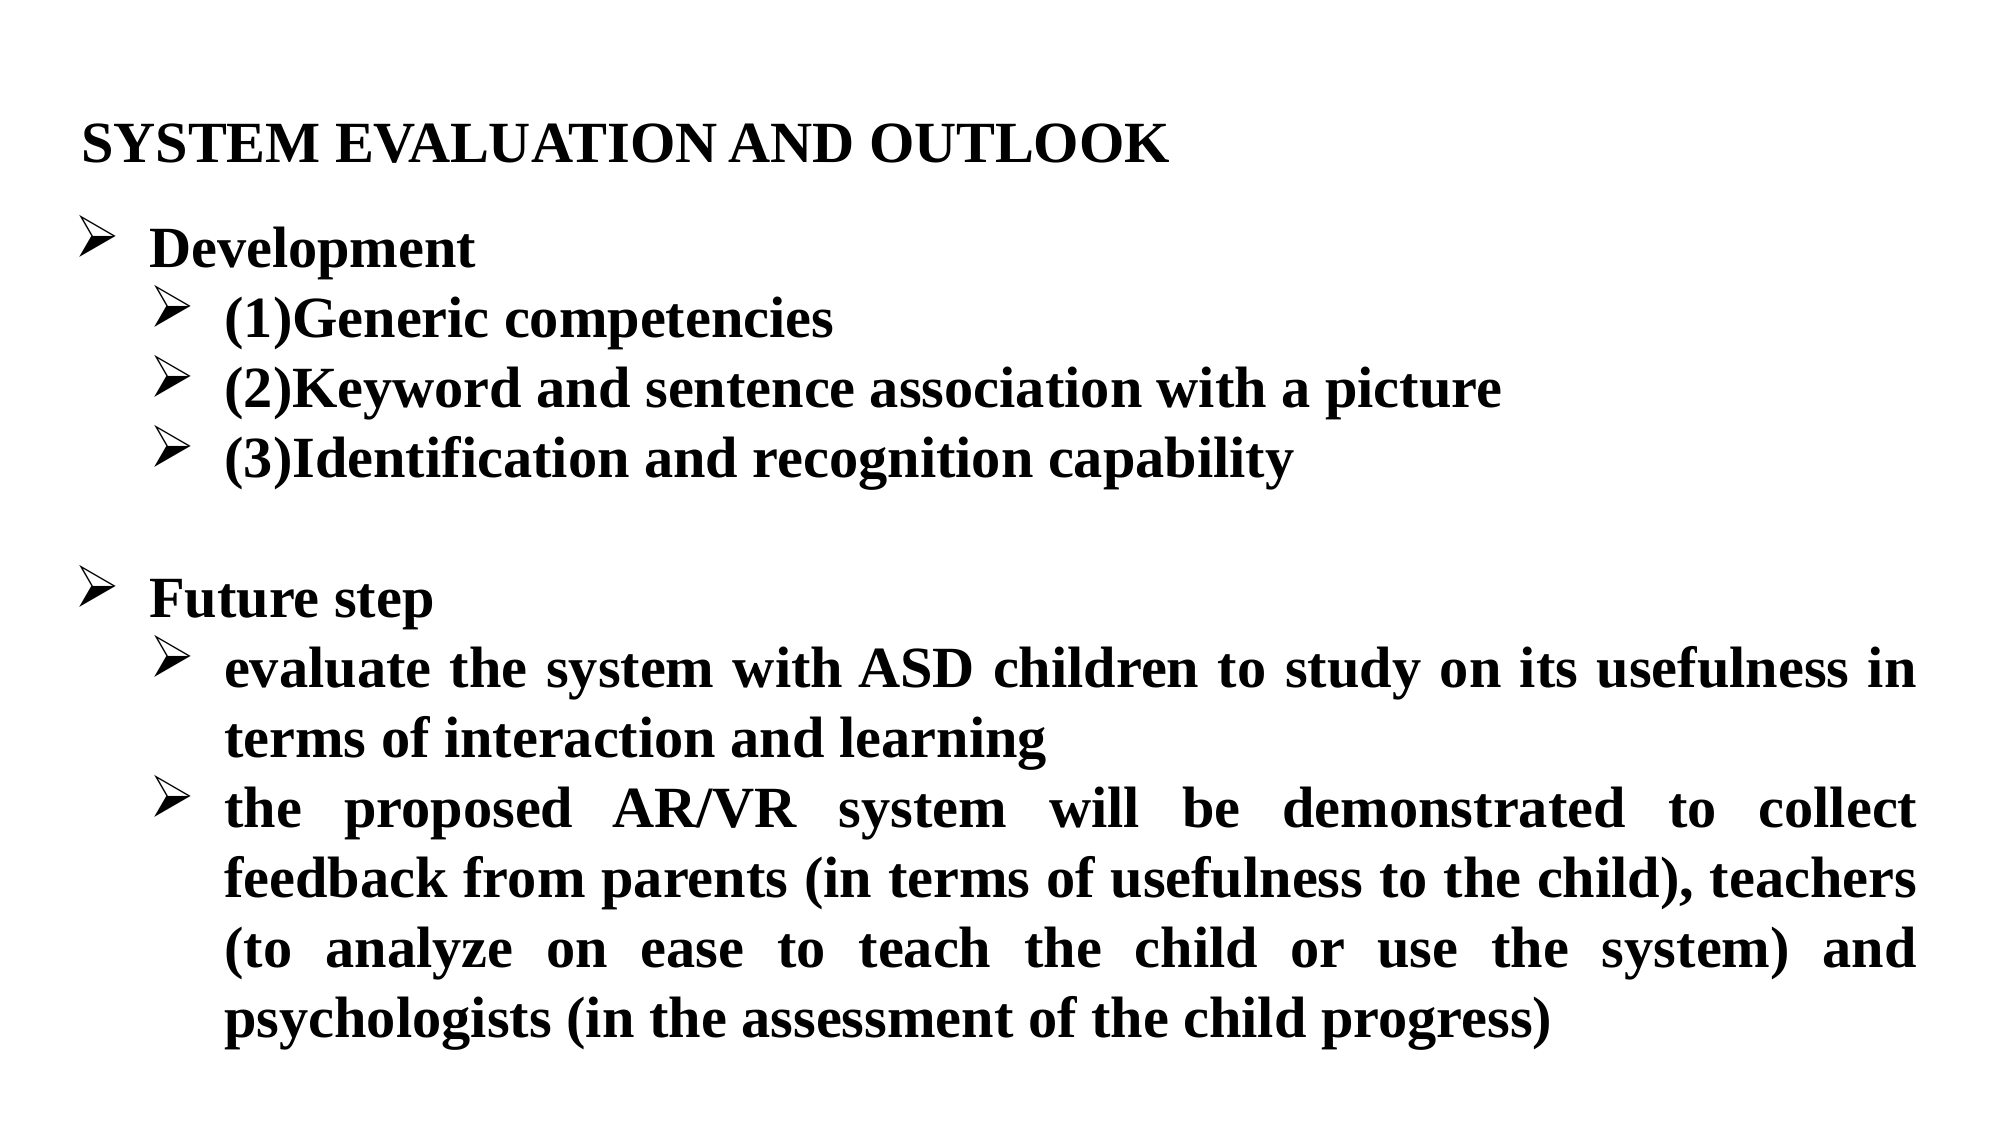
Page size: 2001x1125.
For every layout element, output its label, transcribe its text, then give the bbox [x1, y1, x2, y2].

text_box Development (1)Generic competencies (2)Keyword and sentence association with a picture (3)Identification and recognition capability Future step evaluate the system with ASD children to study on its usefulness in terms of interaction and learning the proposed AR/VR system will be demonstrated to collect feedback from parents (in terms of usefulness to the child), teachers (to analyze on ease to teach the child or use the system) and psychologists (in the assessment of the child progress) [59, 201, 1934, 1056]
text_box SYSTEM EVALUATION AND OUTLOOK [66, 96, 1185, 181]
